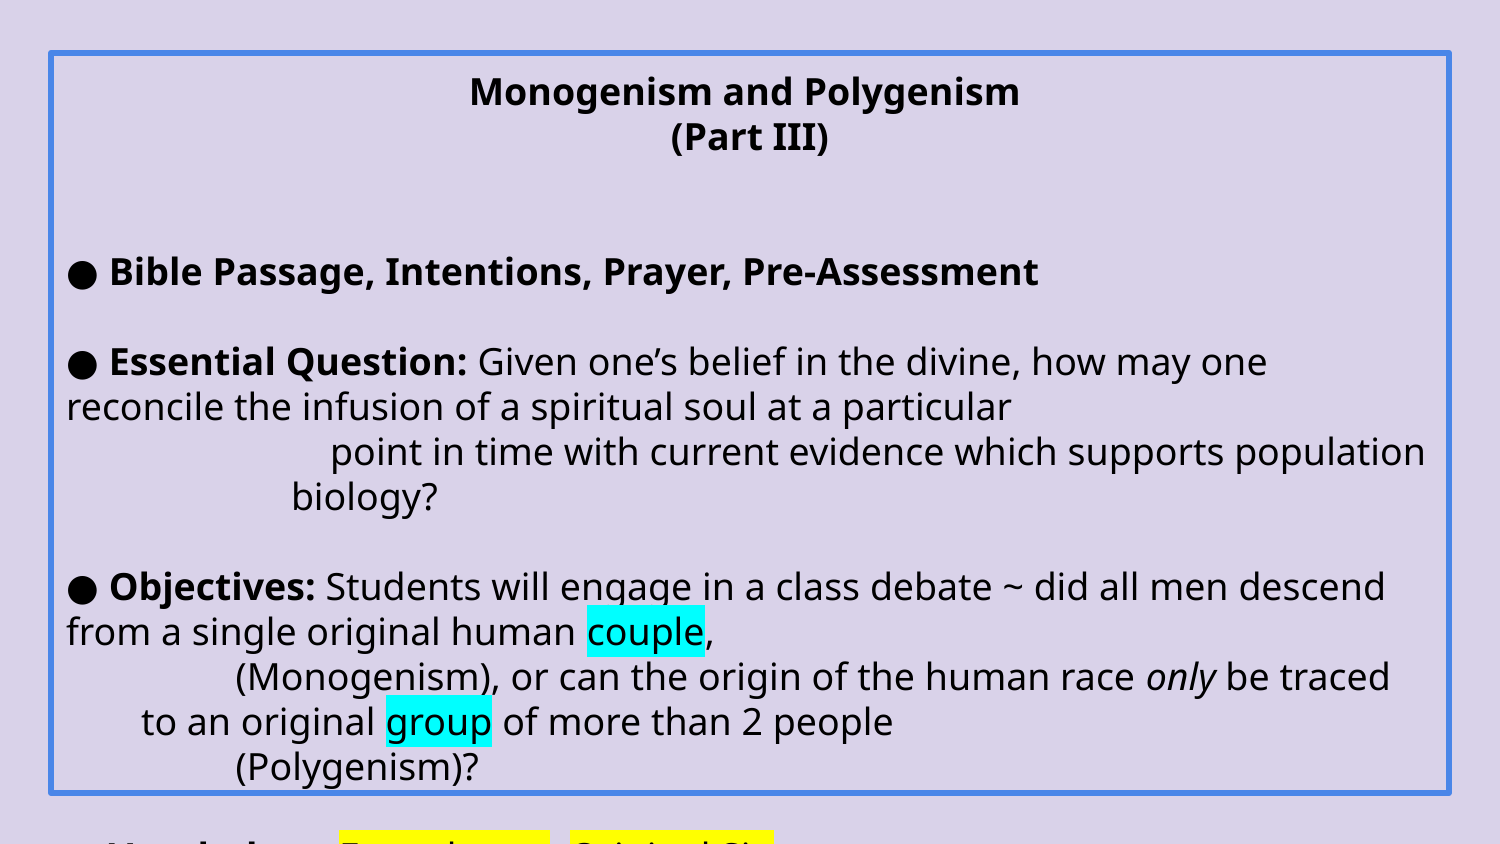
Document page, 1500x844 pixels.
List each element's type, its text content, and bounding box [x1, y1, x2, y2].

list Monogenism and Polygenism (Part III) ● Bible Passage, Intentions, Prayer, Pre-Assessment ● Essential Question: Given one’s belief in the divine, how may one reconcile the infusion of a spiritual soul at a particular point in time with current evidence which supports population biology? ● Objectives: Students will engage in a class debate ~ did all men descend from a single original human couple, (Monogenism), or can the origin of the human race only be traced to an original group of more than 2 people (Polygenism)? ● Vocabulary: Ensoulment, Original Sin [51, 52, 1449, 793]
